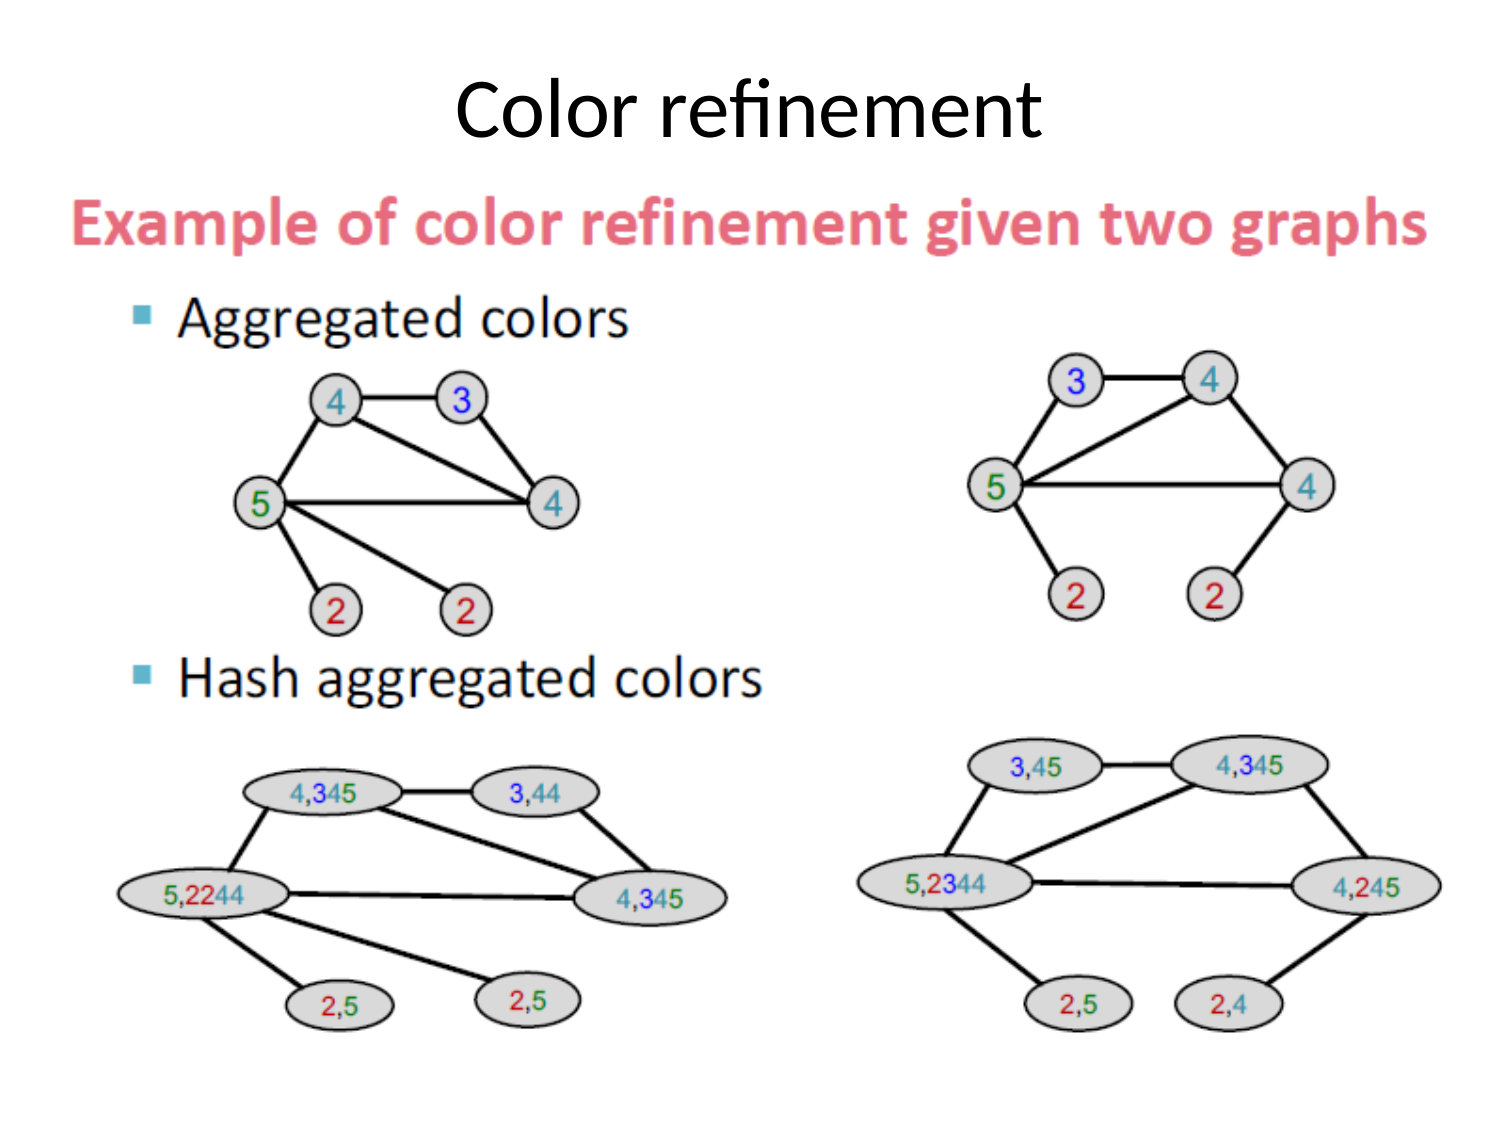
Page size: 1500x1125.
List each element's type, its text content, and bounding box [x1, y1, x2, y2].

picture [62, 187, 1457, 1046]
title Color refinement [75, 45, 1425, 163]
